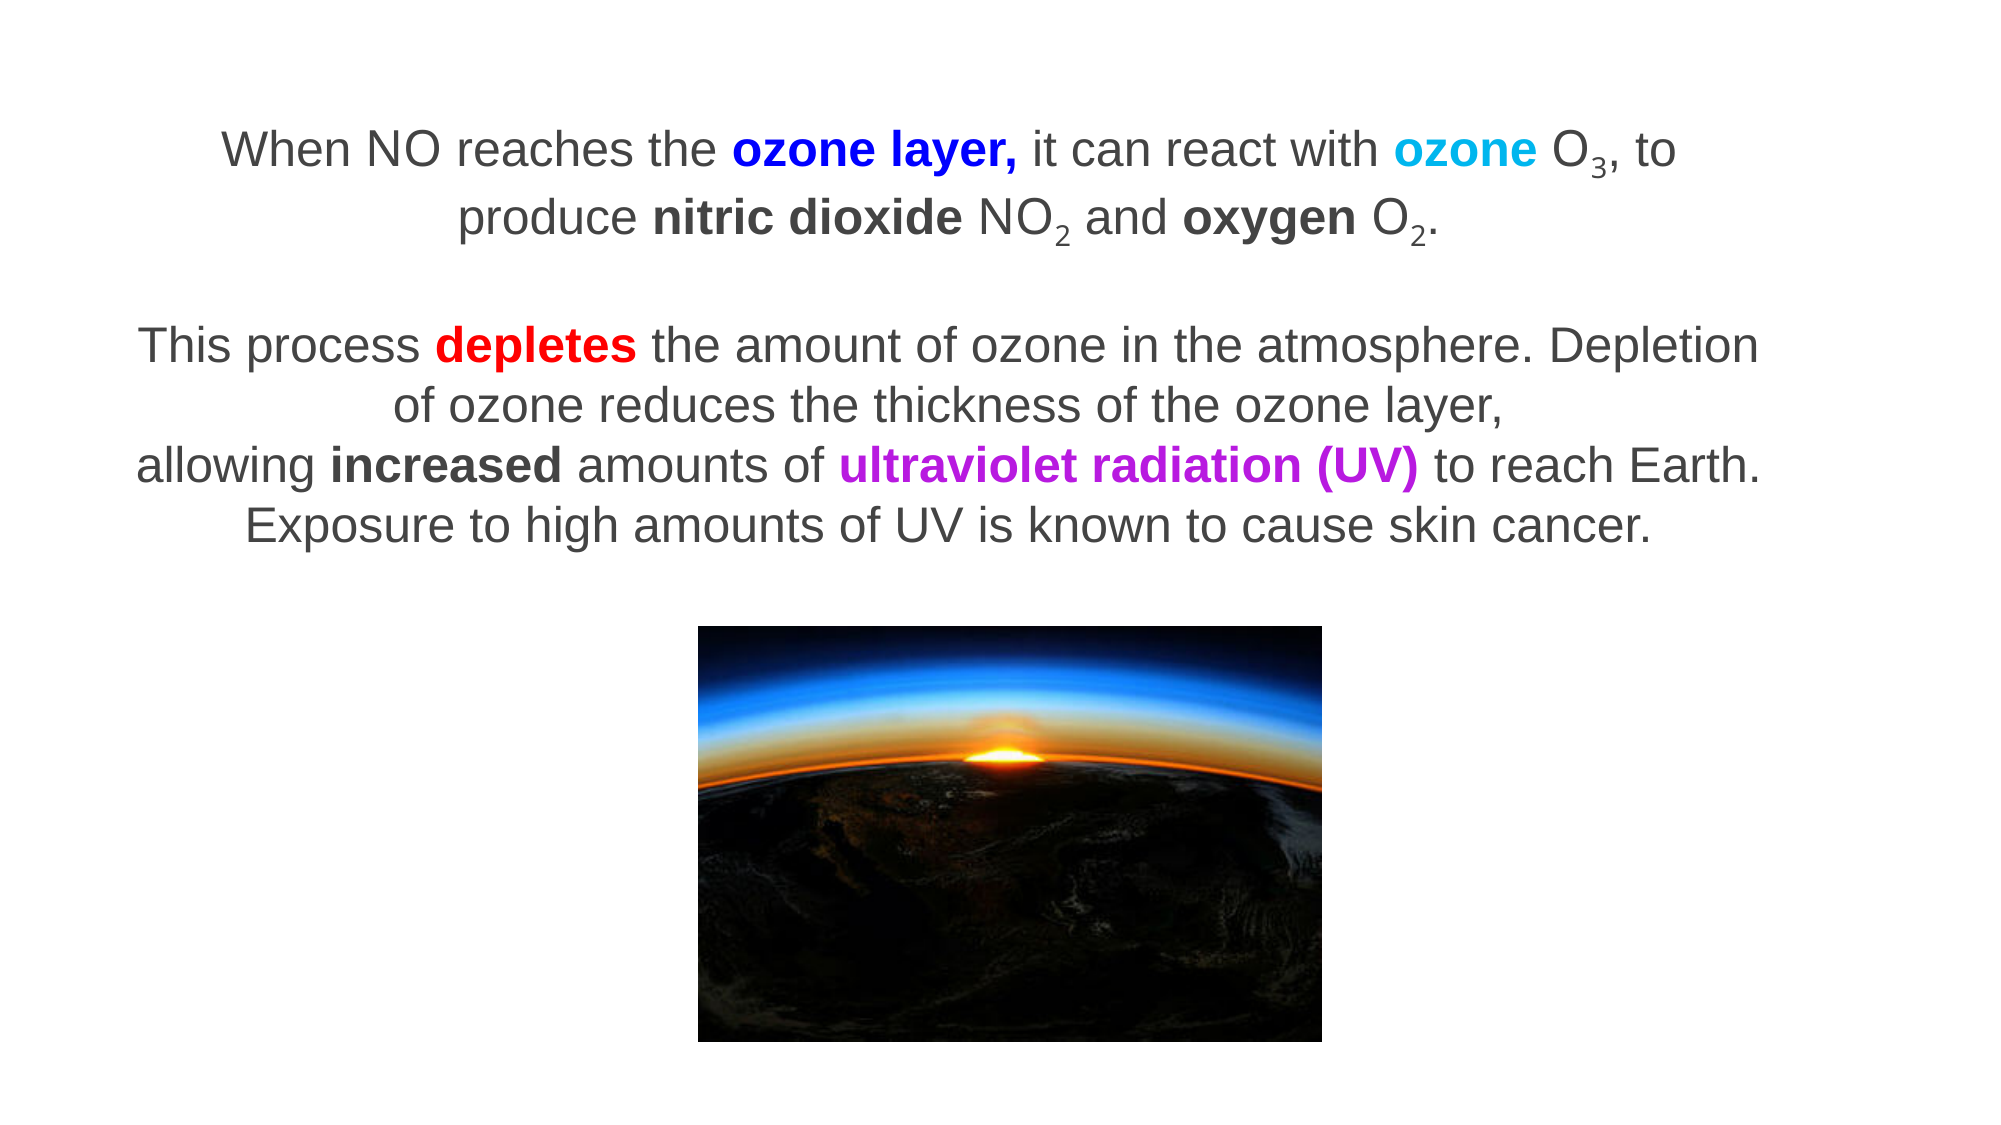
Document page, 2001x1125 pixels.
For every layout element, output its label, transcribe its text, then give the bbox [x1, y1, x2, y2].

text_box When NO reaches the ozone layer, it can react with ozone O3​, to produce nitric dioxide NO2​ and oxygen O2​. This process depletes the amount of ozone in the atmosphere. Depletion of ozone reduces the thickness of the ozone layer, allowing increased amounts of ultraviolet radiation (UV) to reach Earth. Exposure to high amounts of UV is known to cause skin cancer. [102, 108, 1796, 560]
picture [698, 626, 1322, 1042]
